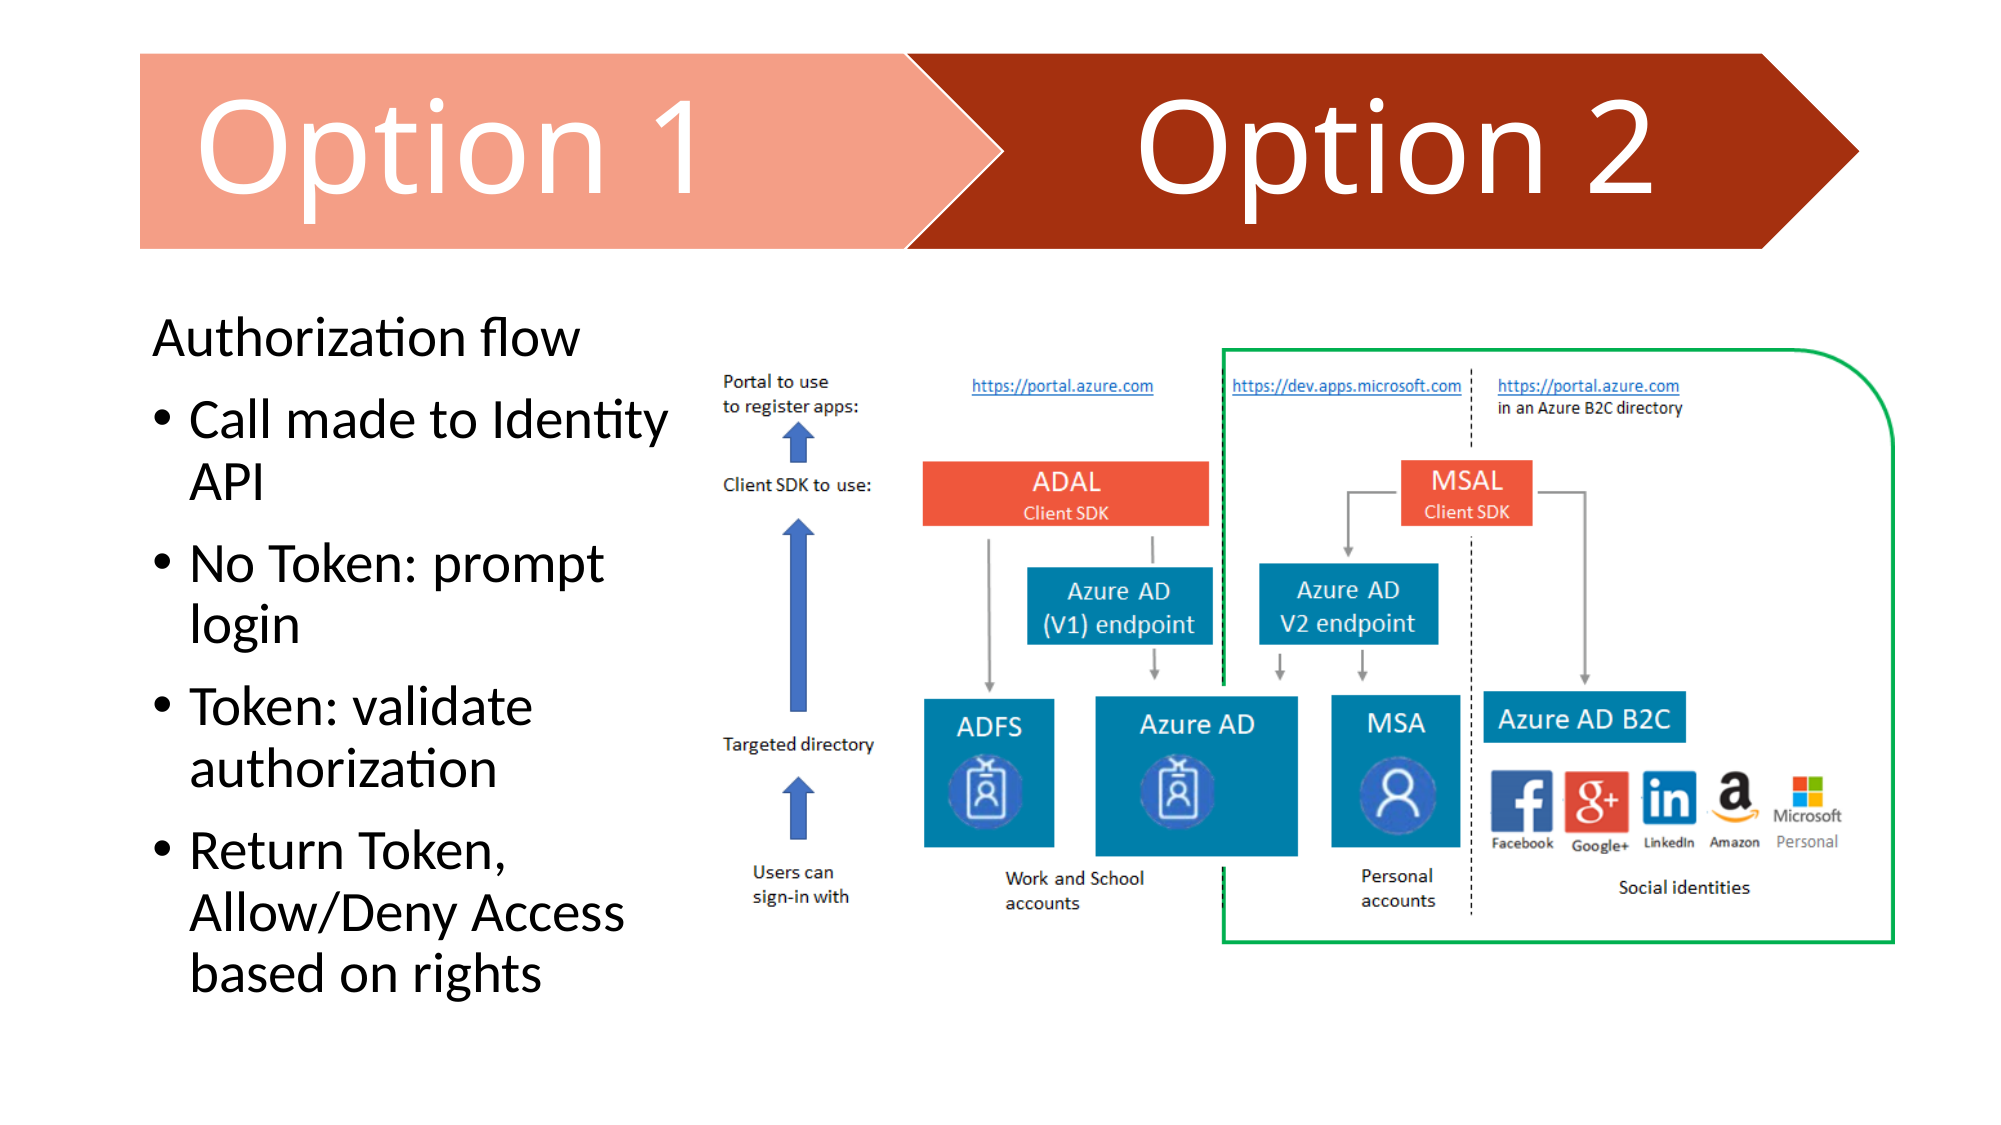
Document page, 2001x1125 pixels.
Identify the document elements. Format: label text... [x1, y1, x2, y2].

text_box Authorization flow Call made to Identity API No Token: prompt login Token: validate authorization Return Token, Allow/Deny Access based on rights [137, 299, 709, 1014]
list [708, 348, 1895, 1014]
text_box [137, 52, 1863, 250]
